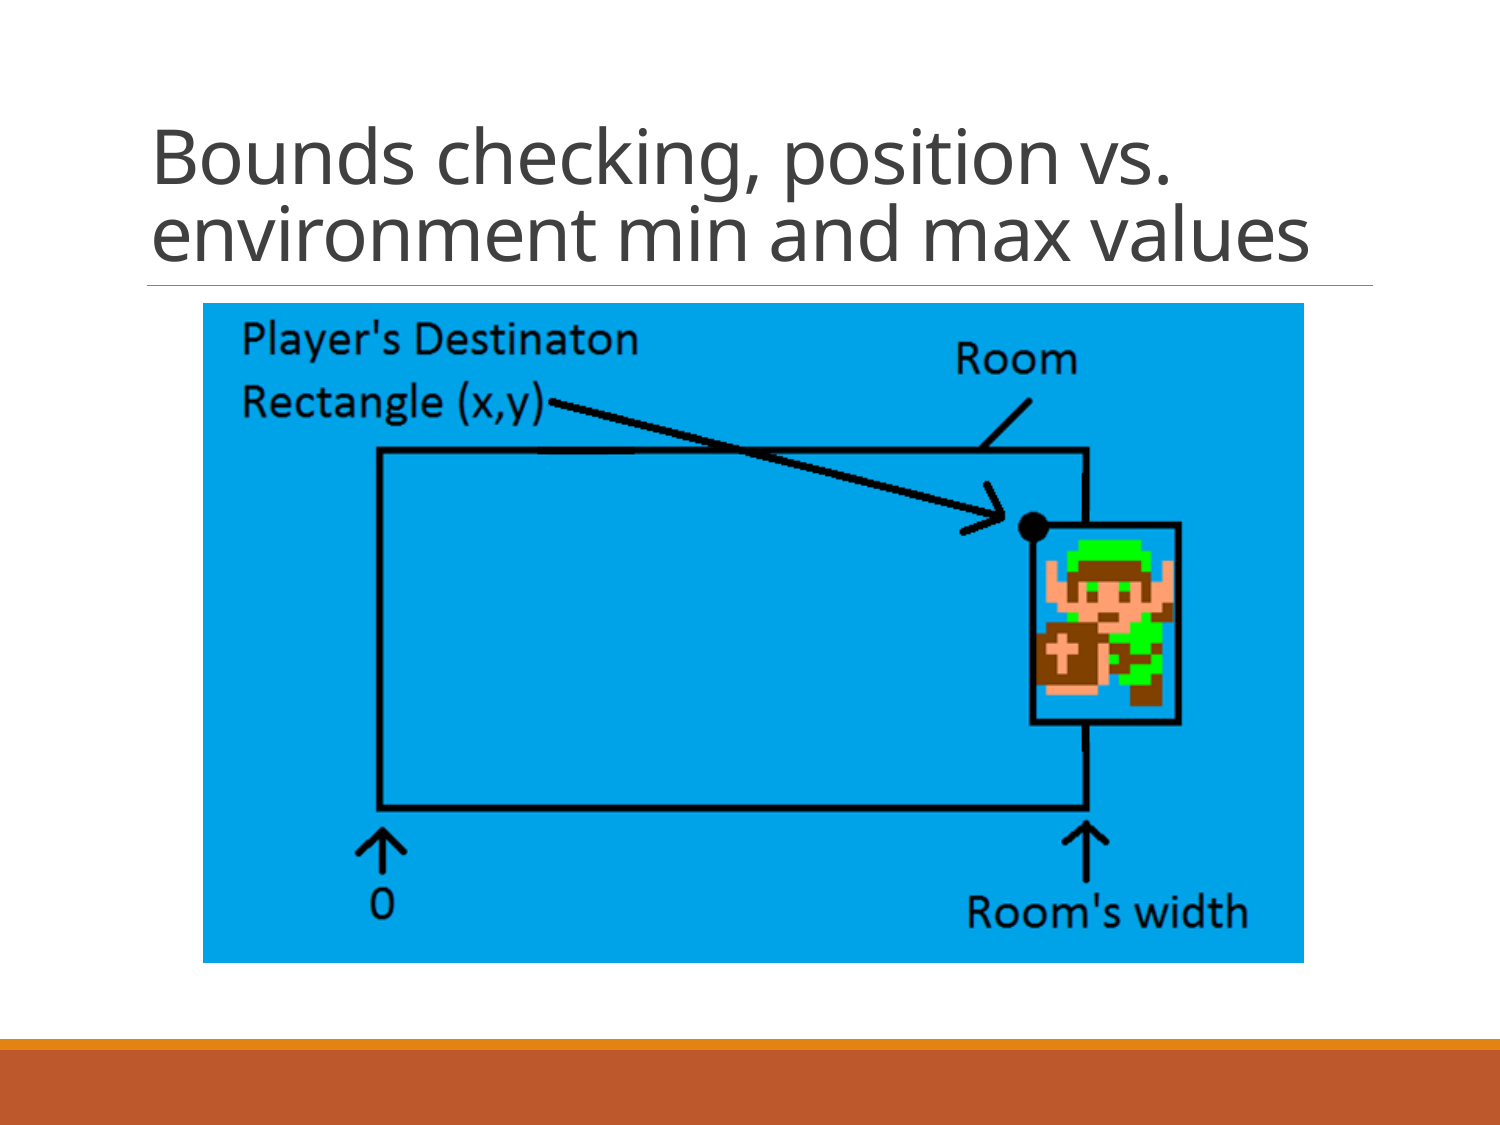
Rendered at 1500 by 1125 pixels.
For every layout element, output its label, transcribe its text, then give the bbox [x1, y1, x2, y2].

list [203, 302, 1305, 963]
title Bounds checking, position vs. environment min and max values [135, 47, 1373, 285]
